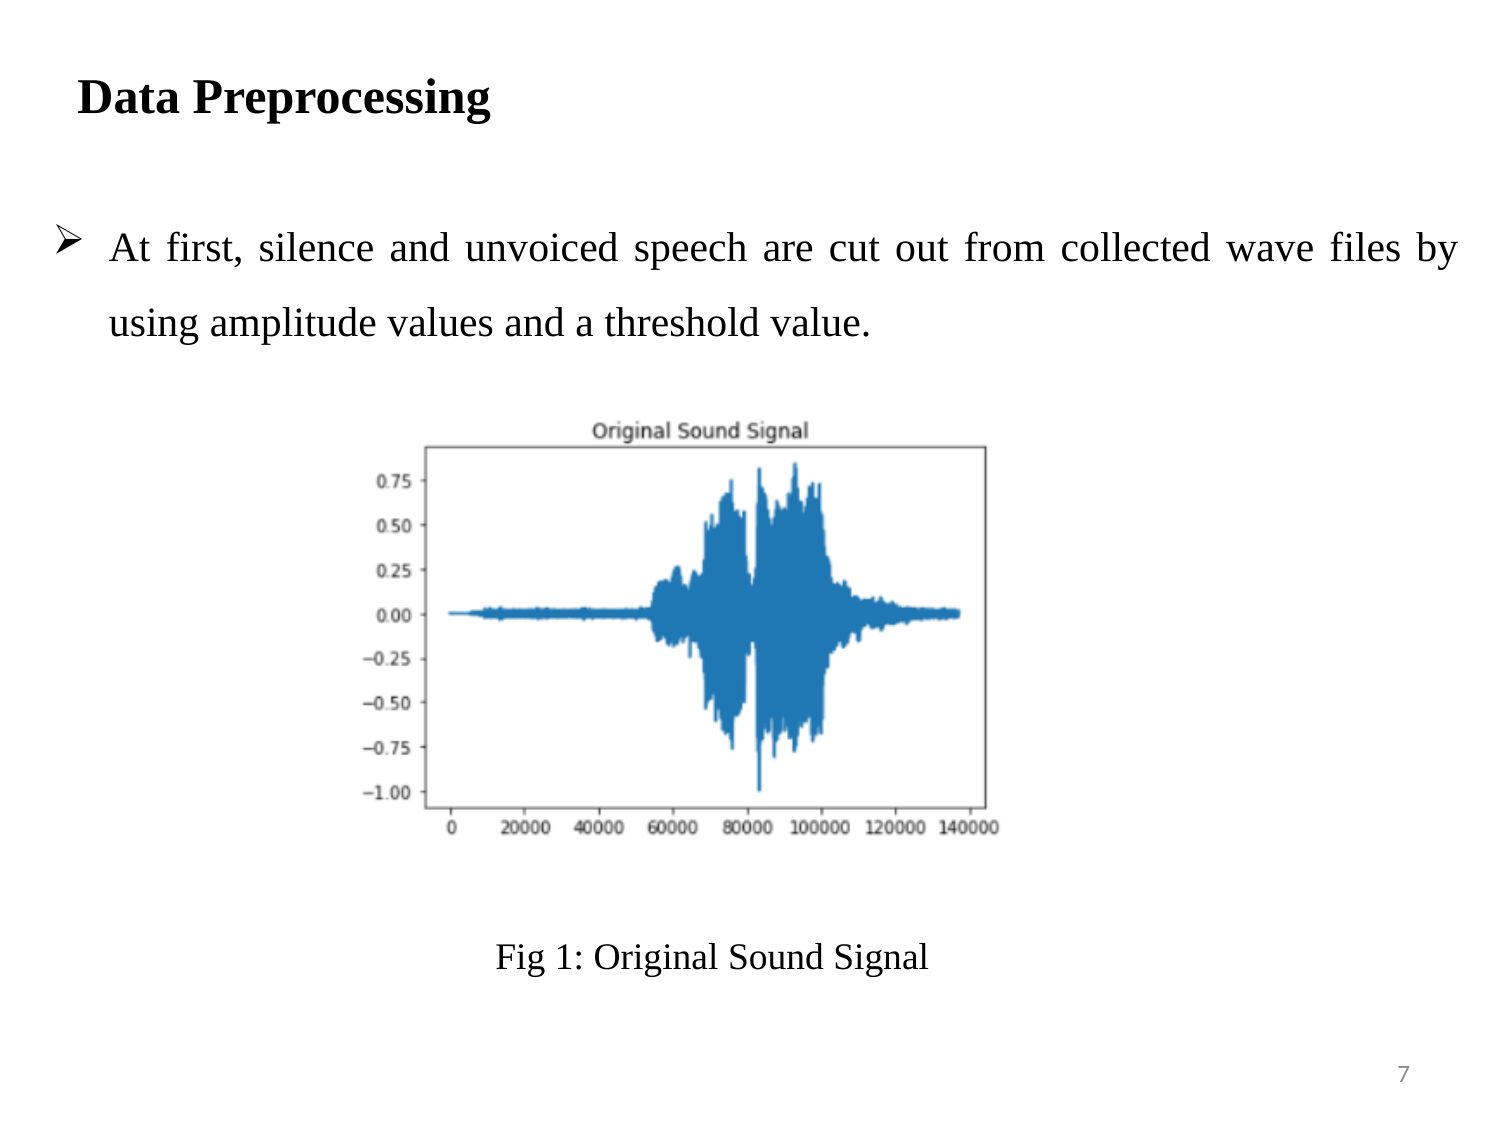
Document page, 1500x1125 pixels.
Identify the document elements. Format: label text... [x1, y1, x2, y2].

text_box Fig 1: Original Sound Signal [412, 924, 1013, 985]
slide_number 7 [1074, 1042, 1425, 1103]
picture [278, 387, 1146, 863]
list At first, silence and unvoiced speech are cut out from collected wave files by using amplitude values and a threshold value. [37, 187, 1475, 1005]
title Data Preprocessing [62, 0, 1413, 187]
